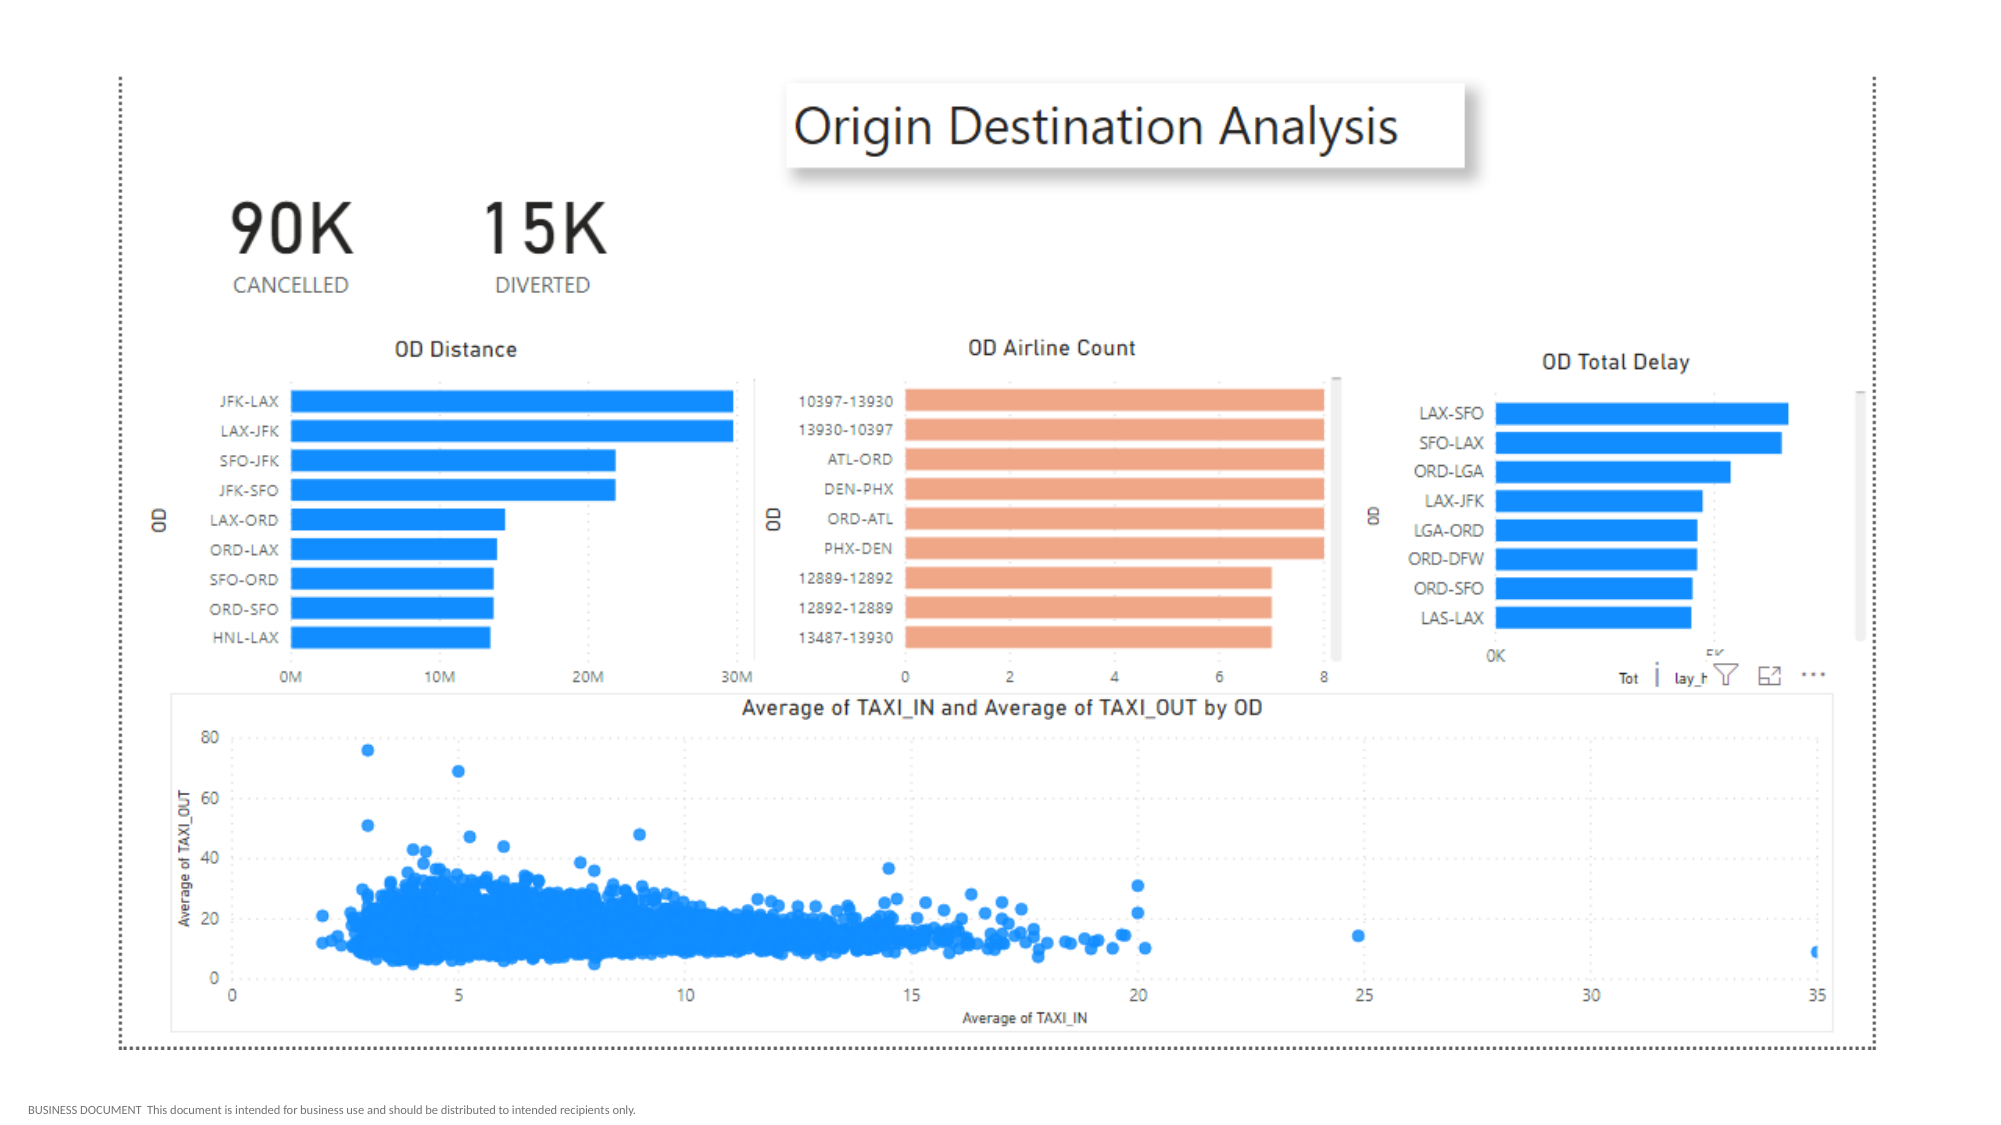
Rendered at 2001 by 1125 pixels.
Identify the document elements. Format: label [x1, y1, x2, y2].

picture [116, 74, 1884, 1051]
